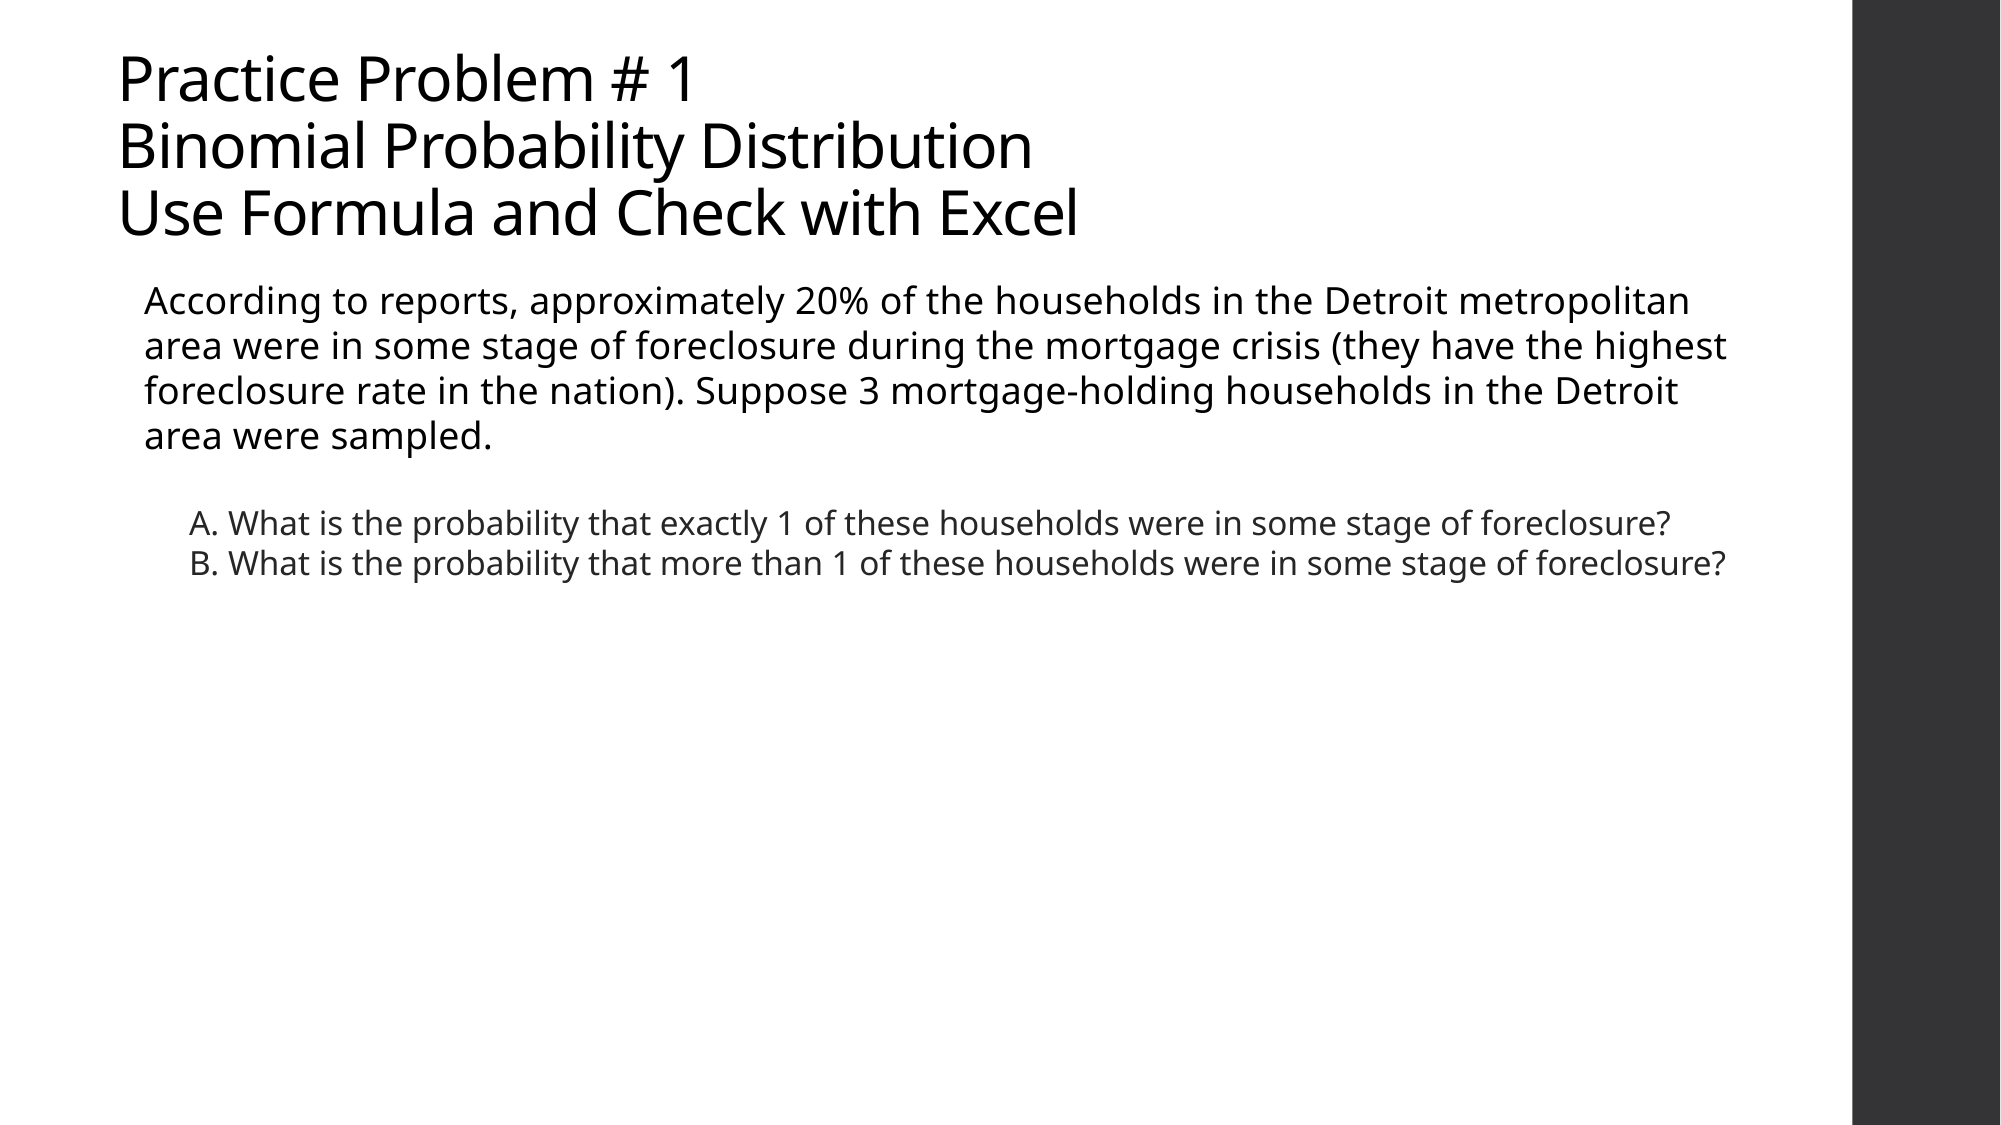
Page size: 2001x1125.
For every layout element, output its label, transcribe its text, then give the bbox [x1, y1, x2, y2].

list According to reports, approximately 20% of the households in the Detroit metropolitan area were in some stage of foreclosure during the mortgage crisis (they have the highest foreclosure rate in the nation). Suppose 3 mortgage-holding households in the Detroit area were sampled. A. What is the probability that exactly 1 of these households were in some stage of foreclosure? B. What is the probability that more than 1 of these households were in some stage of foreclosure? [129, 269, 1771, 1064]
title Practice Problem # 1 Binomial Probability Distribution Use Formula and Check with Excel [102, 39, 1693, 257]
